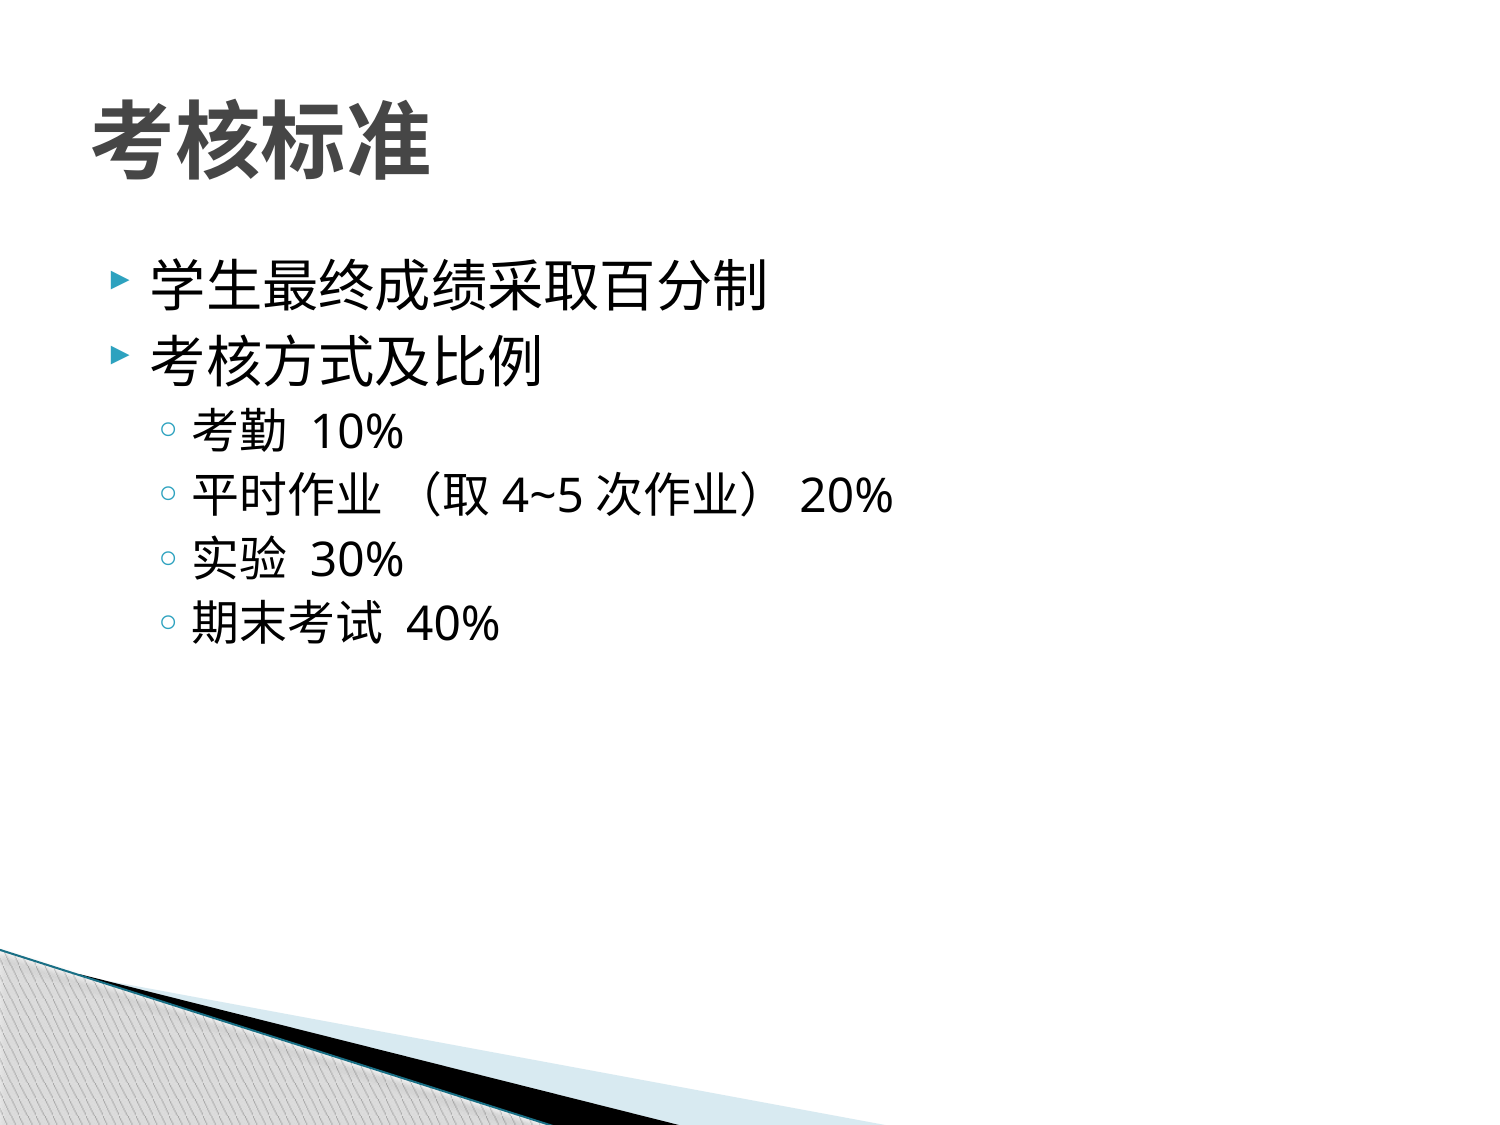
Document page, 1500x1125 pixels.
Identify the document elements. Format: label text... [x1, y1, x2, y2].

title 考核标准 [75, 45, 1425, 233]
list 学生最终成绩采取百分制 考核方式及比例 考勤 10% 平时作业 （取4~5次作业）20% 实验 30% 期末考试 40% [75, 243, 1425, 986]
